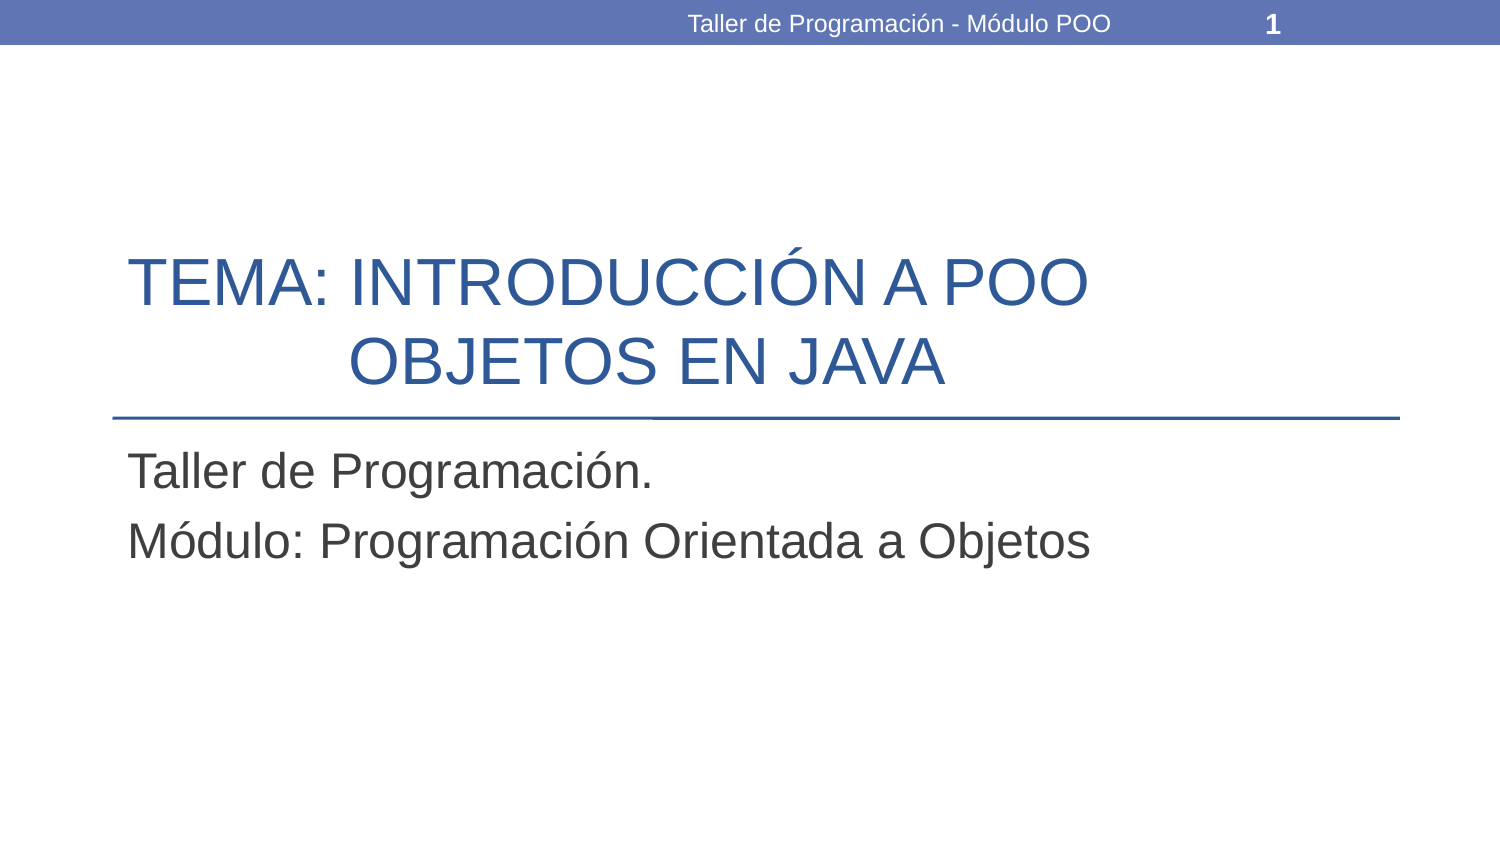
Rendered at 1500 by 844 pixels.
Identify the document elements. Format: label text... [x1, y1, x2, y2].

slide_number 1 [1250, 2, 1425, 43]
subtitle Taller de Programación. Módulo: Programación Orientada a Objetos [112, 431, 1163, 647]
title TEMA: INTRODUCCIÓN A POO OBJETOS EN JAVA [112, 168, 1400, 406]
footer Taller de Programación - Módulo POO [562, 2, 1238, 43]
